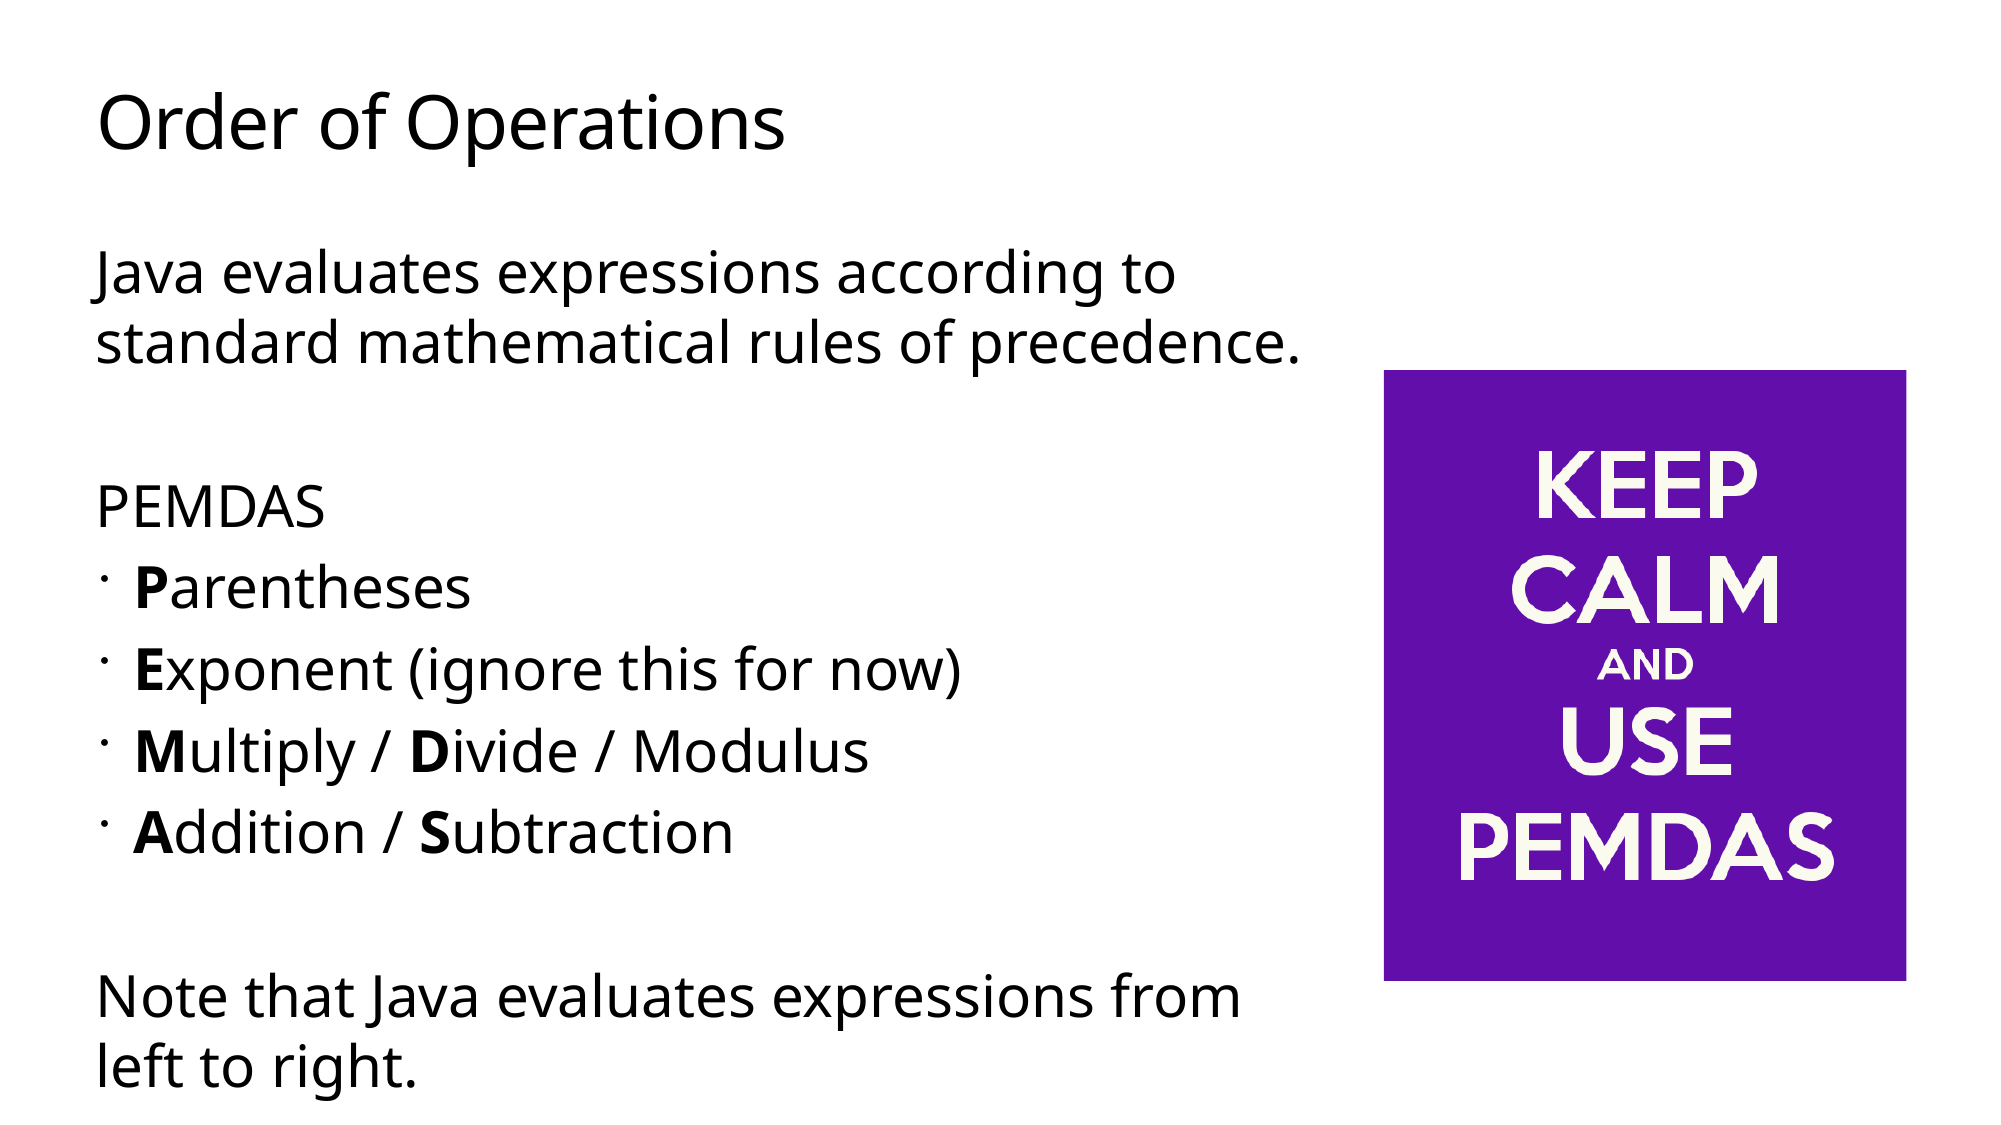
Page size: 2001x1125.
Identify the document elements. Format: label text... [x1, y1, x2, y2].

picture [1383, 369, 1907, 981]
title Order of Operations [96, 75, 1904, 166]
list Java evaluates expressions according to standard mathematical rules of precedence. PEMDAS Parentheses Exponent (ignore this for now) Multiply / Divide / Modulus Addition / Subtraction Note that Java evaluates expressions from left to right. [95, 235, 1324, 1099]
